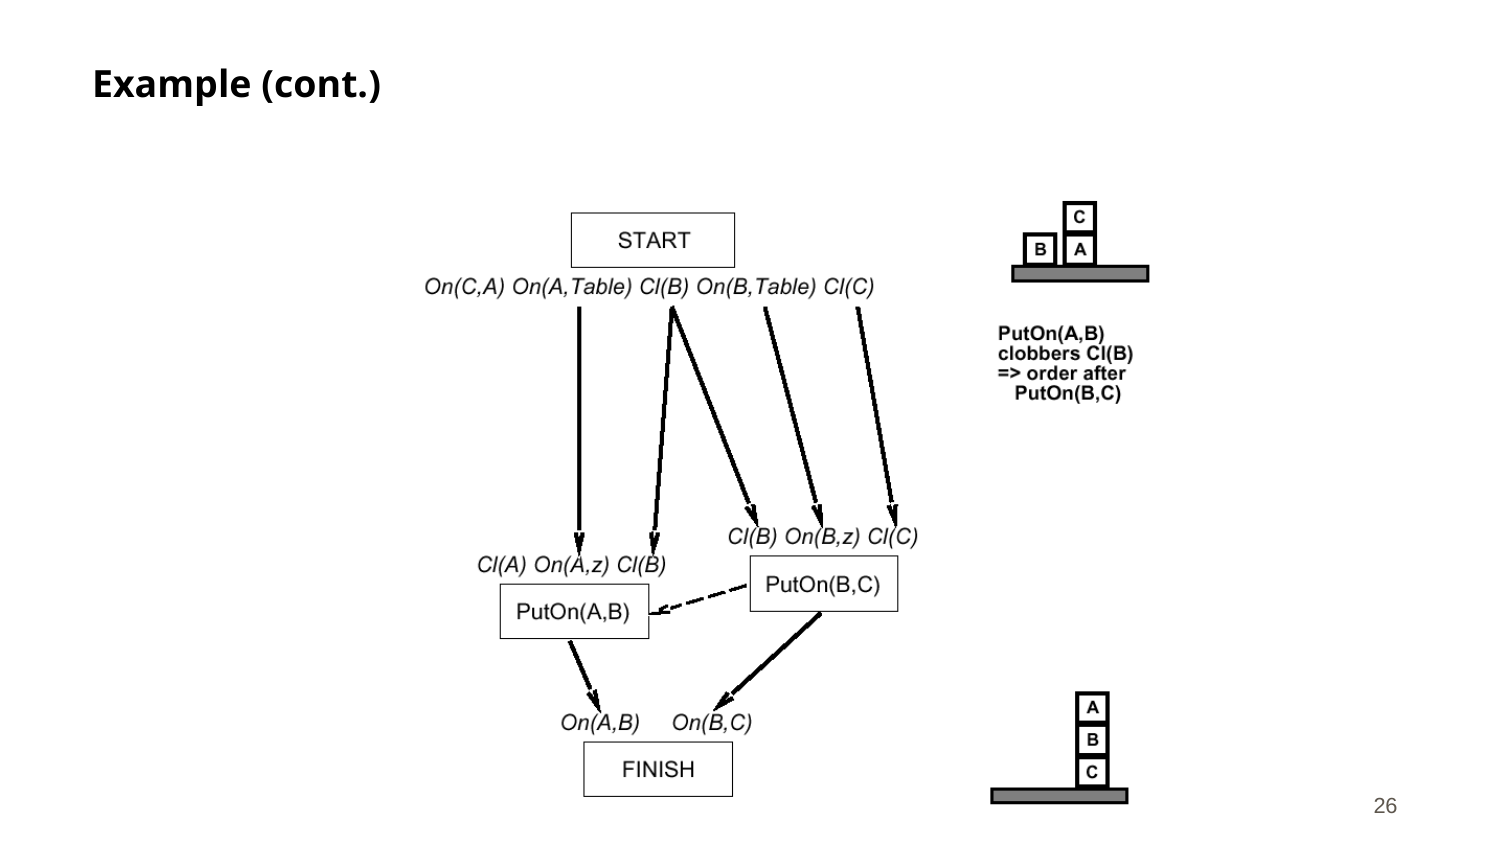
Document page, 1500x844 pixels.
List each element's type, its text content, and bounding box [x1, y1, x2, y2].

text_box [414, 177, 1163, 821]
title Example (cont.) [77, 28, 1415, 113]
slide_number ‹#› [1165, 768, 1413, 826]
